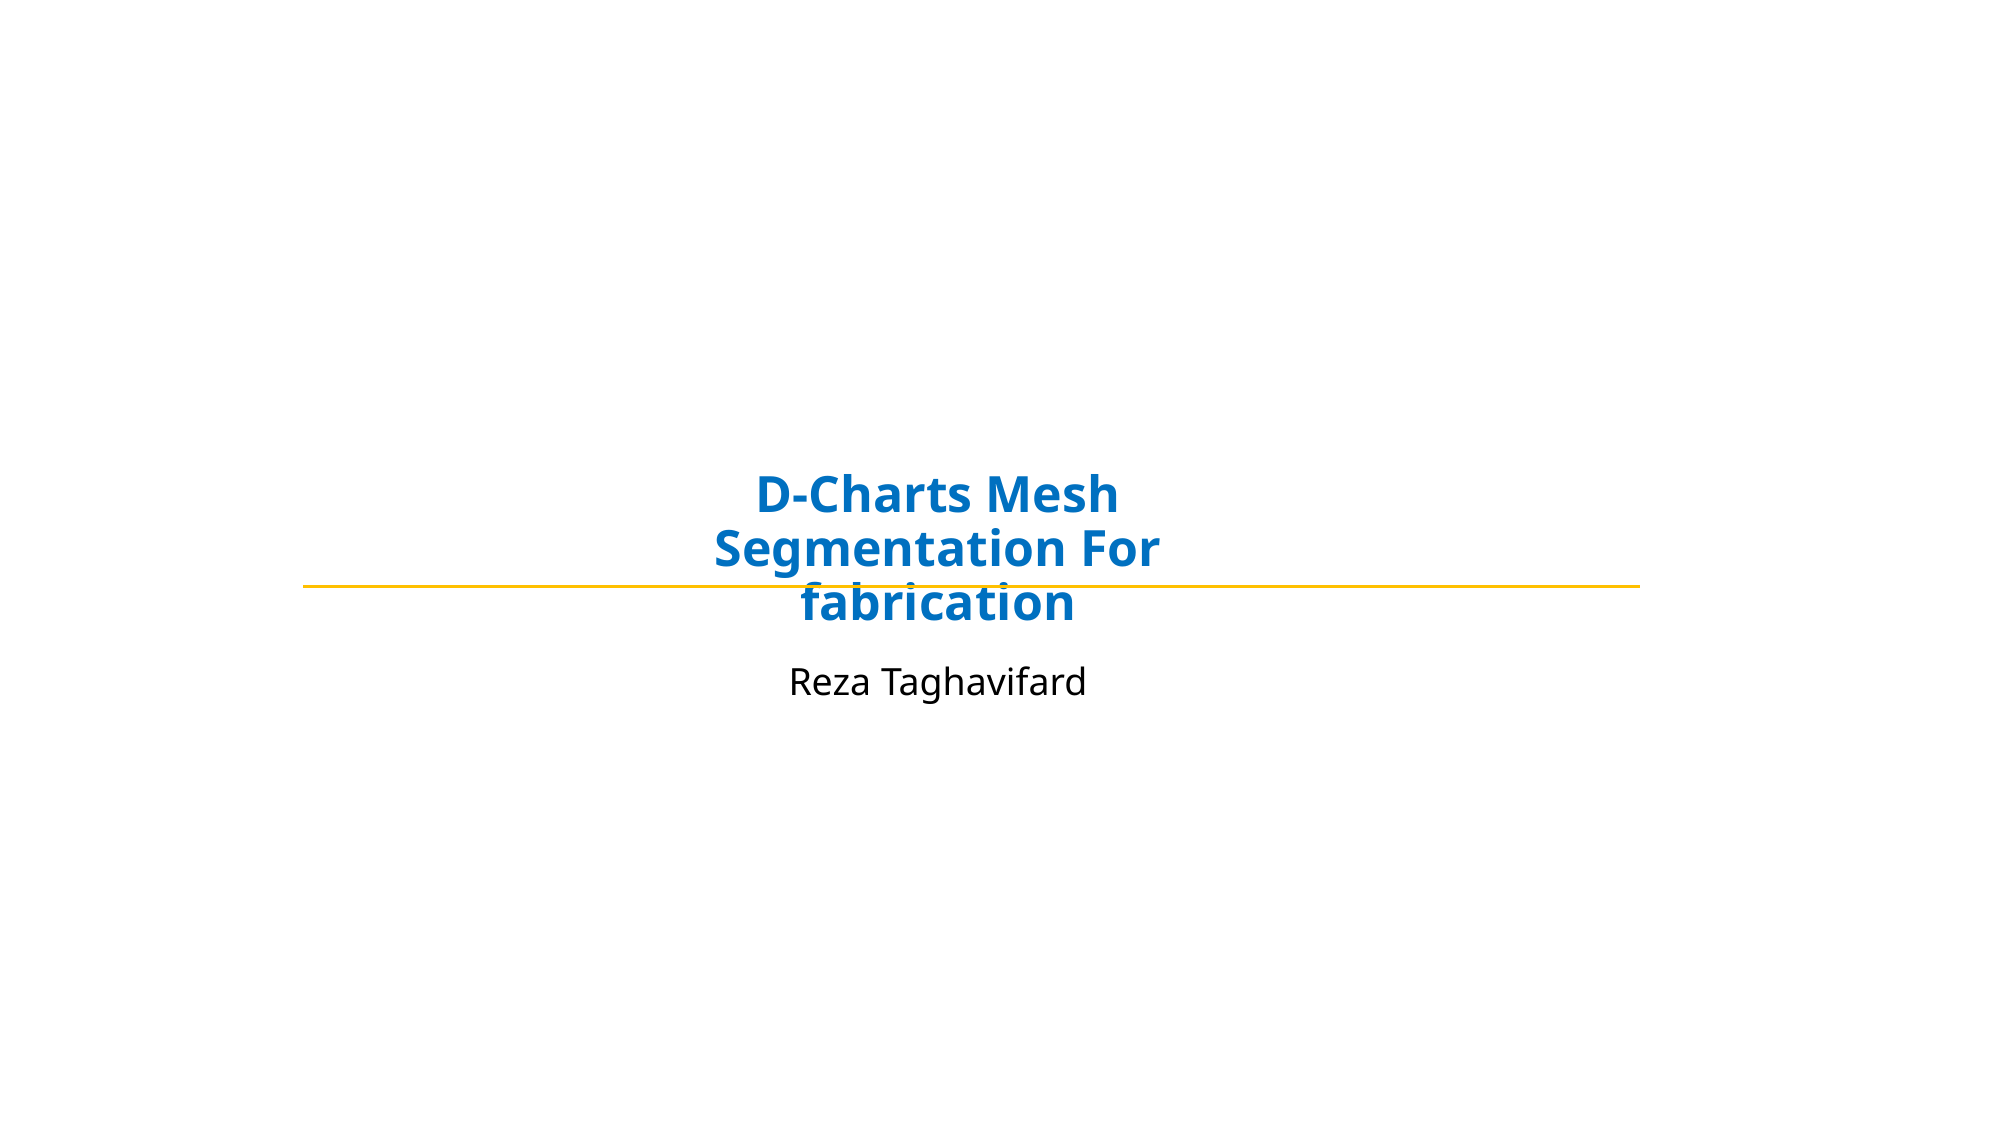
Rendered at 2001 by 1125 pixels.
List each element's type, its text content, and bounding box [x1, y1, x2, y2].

text_box D-Charts Mesh Segmentation For fabrication [560, 588, 1316, 639]
text_box Reza Taghavifard [697, 650, 1180, 710]
text_box D-Charts Mesh Segmentation For fabrication [560, 461, 1316, 585]
